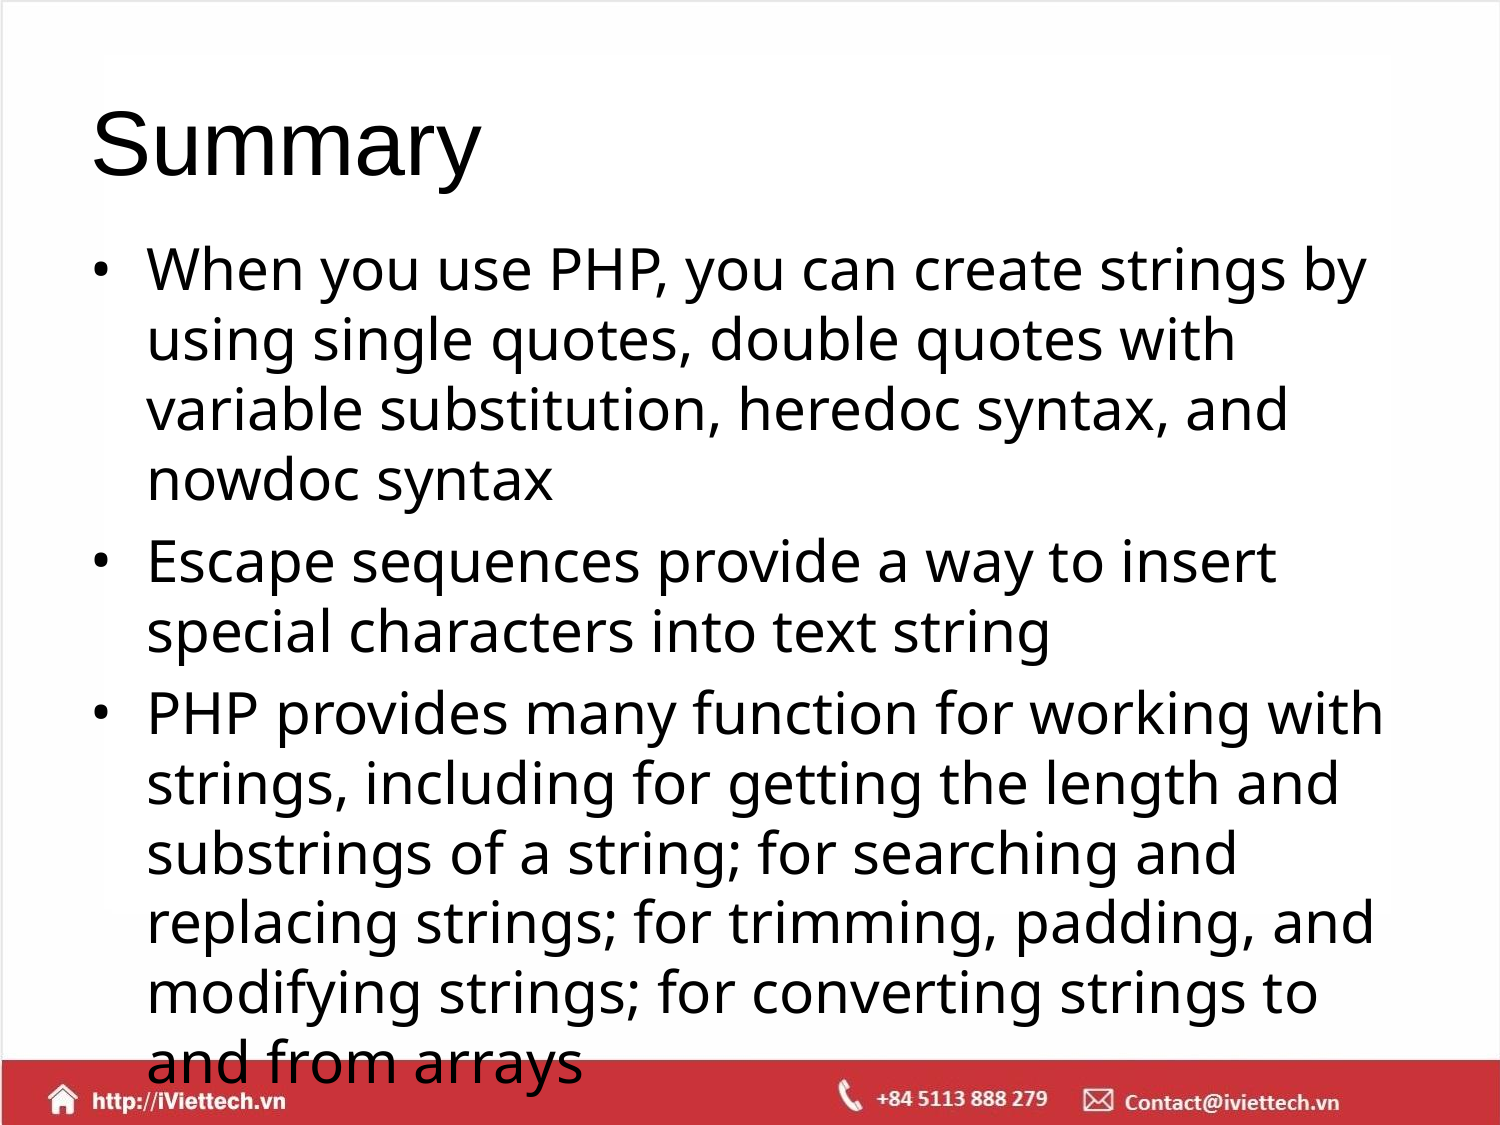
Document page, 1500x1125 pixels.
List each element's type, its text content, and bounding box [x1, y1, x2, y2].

title Summary [75, 45, 1425, 224]
list When you use PHP, you can create strings by using single quotes, double quotes with variable substitution, heredoc syntax, and nowdoc syntax Escape sequences provide a way to insert special characters into text string PHP provides many function for working with strings, including for getting the length and substrings of a string; for searching and replacing strings; for trimming, padding, and modifying strings; for converting strings to and from arrays [75, 224, 1450, 968]
picture [0, 0, 1500, 1125]
